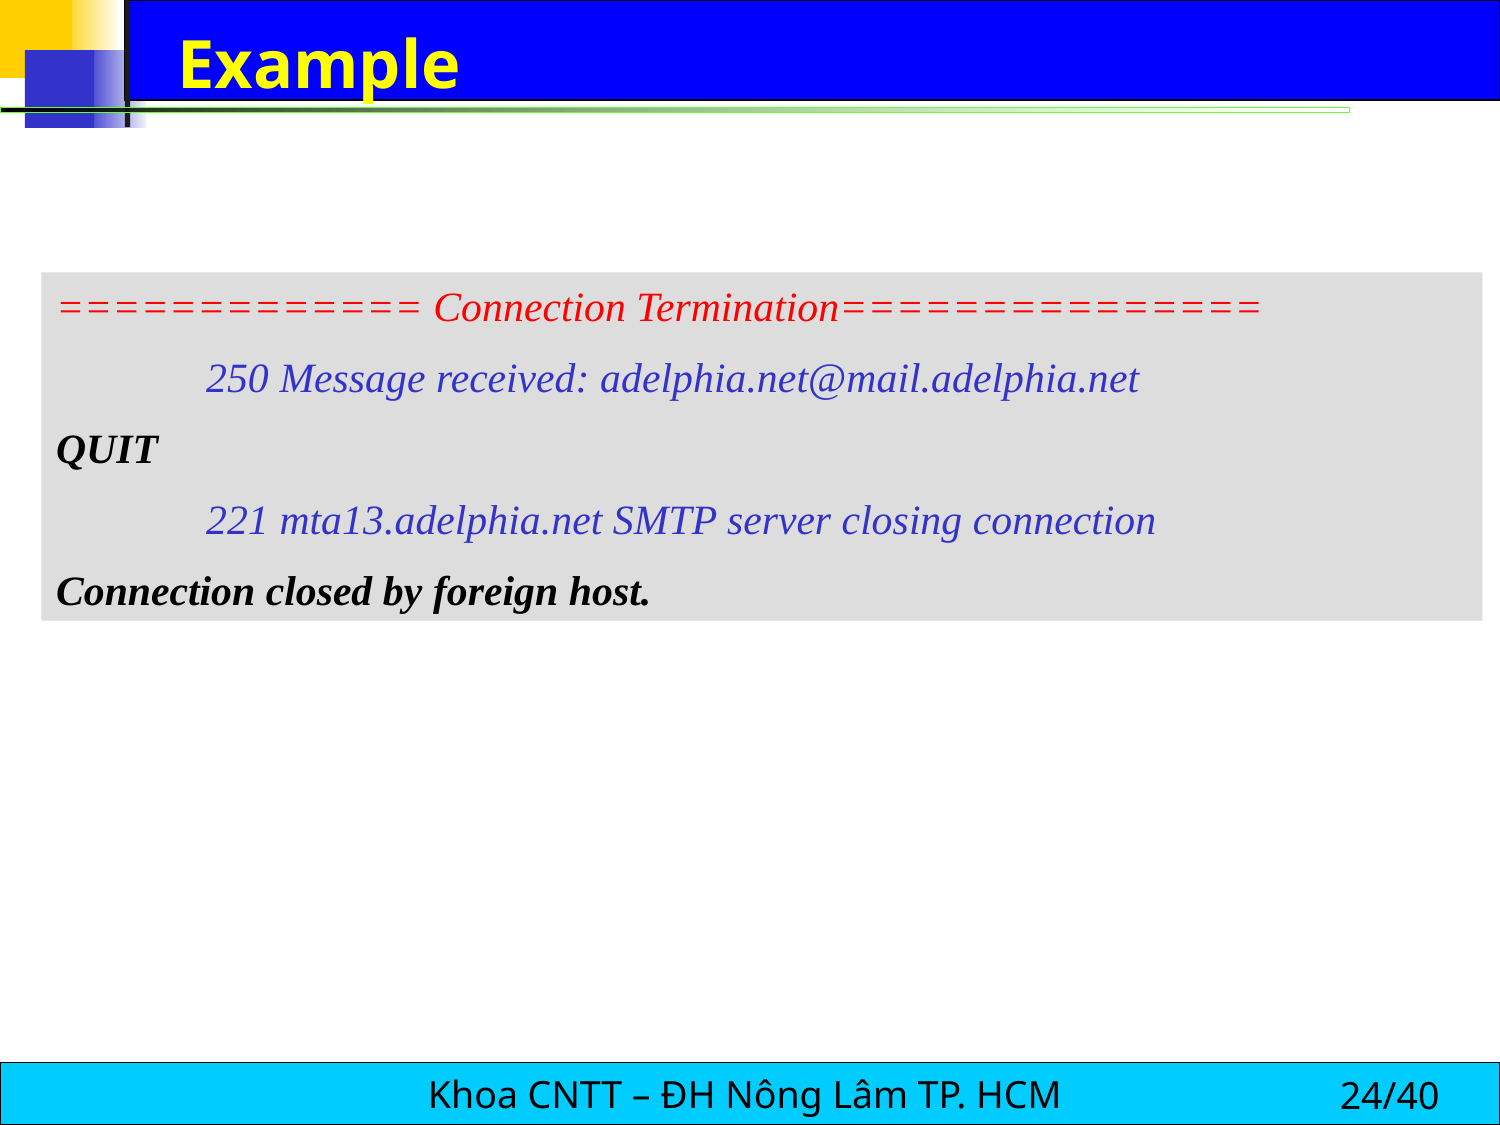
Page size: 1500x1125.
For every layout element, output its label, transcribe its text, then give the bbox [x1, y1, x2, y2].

text_box Example [162, 14, 1100, 110]
text_box ============= Connection Termination=============== 250 Message received: adelphia.net@mail.adelphia.net QUIT 221 mta13.adelphia.net SMTP server closing connection Connection closed by foreign host. [41, 272, 1483, 621]
